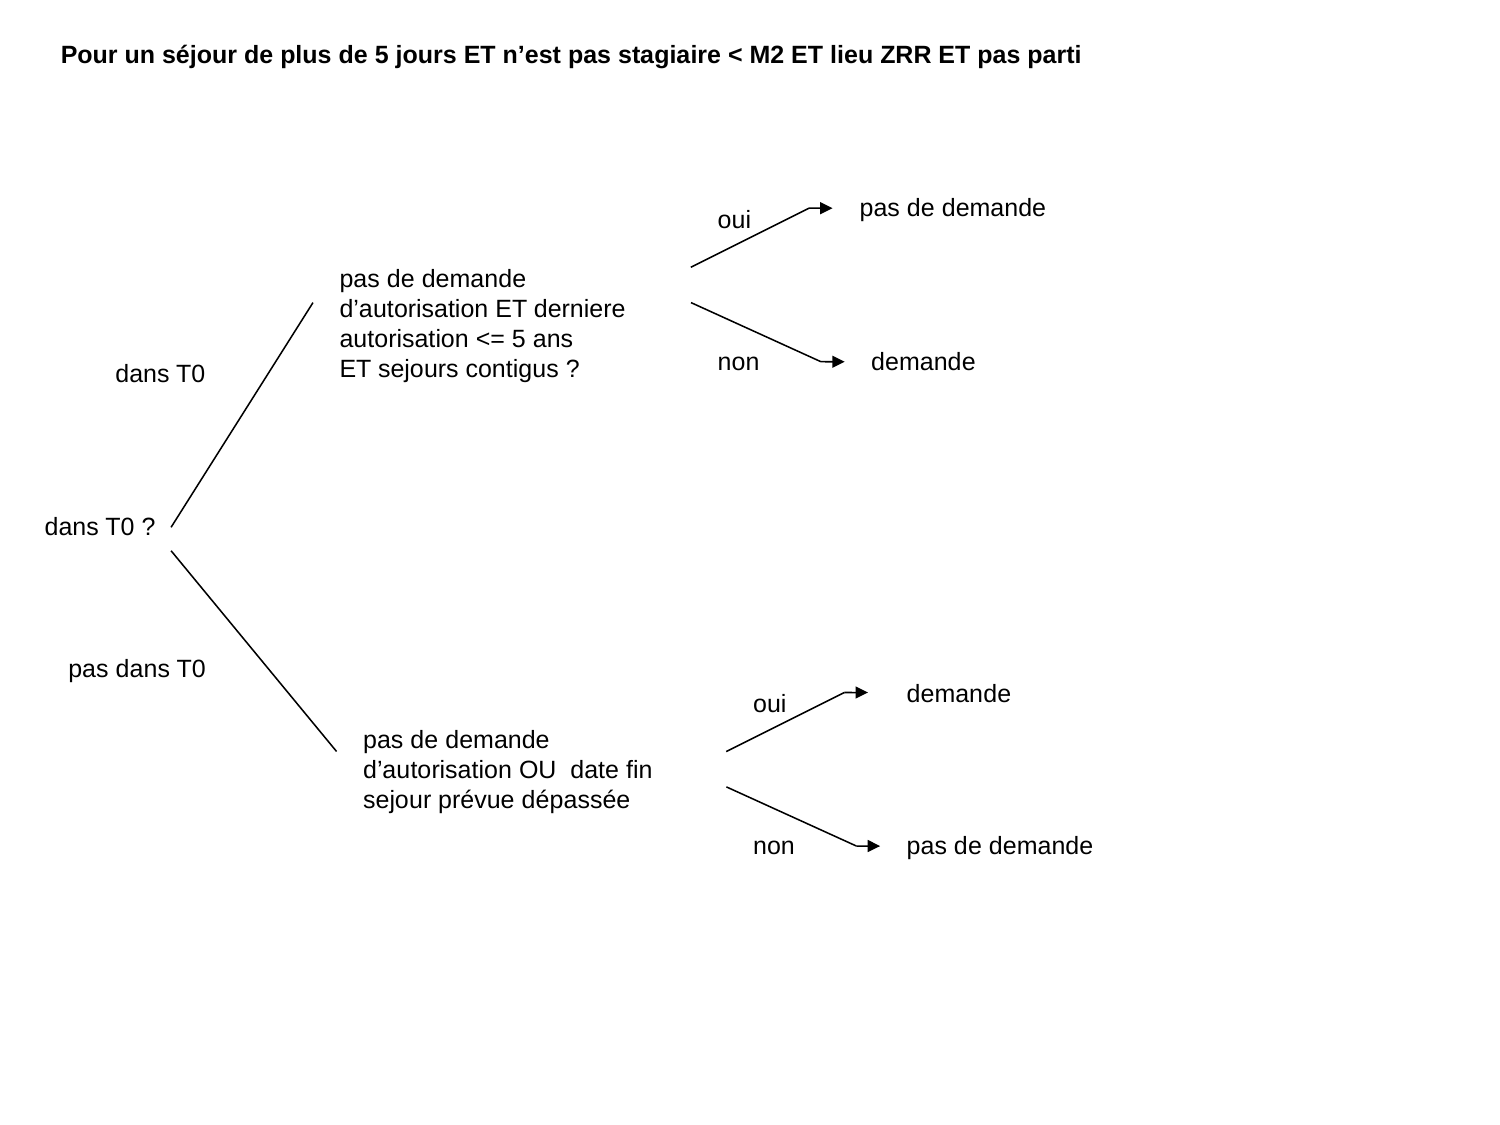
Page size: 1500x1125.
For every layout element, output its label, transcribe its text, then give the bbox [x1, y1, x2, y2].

text_box Pour un séjour de plus de 5 jours ET n’est pas stagiaire < M2 ET lieu ZRR ET pas parti [45, 30, 1099, 76]
text_box pas de demande [844, 184, 1062, 230]
text_box dans T0 ? [29, 503, 171, 549]
text_box demande [891, 670, 1027, 716]
text_box non [738, 822, 811, 867]
text_box pas de demande d’autorisation ET derniere autorisation <= 5 ans ET sejours contigus ? [324, 255, 691, 390]
text_box pas dans T0 [53, 645, 221, 690]
text_box pas de demande d’autorisation OU date fin sejour prévue dépassée [348, 716, 715, 821]
text_box pas de demande [891, 822, 1109, 867]
text_box [844, 686, 868, 699]
text_box [809, 201, 833, 215]
text_box oui [702, 196, 767, 241]
text_box dans T0 [100, 349, 221, 395]
text_box oui [738, 680, 802, 726]
text_box [820, 355, 845, 368]
text_box [856, 839, 881, 853]
text_box non [702, 338, 775, 383]
text_box demande [856, 338, 991, 383]
